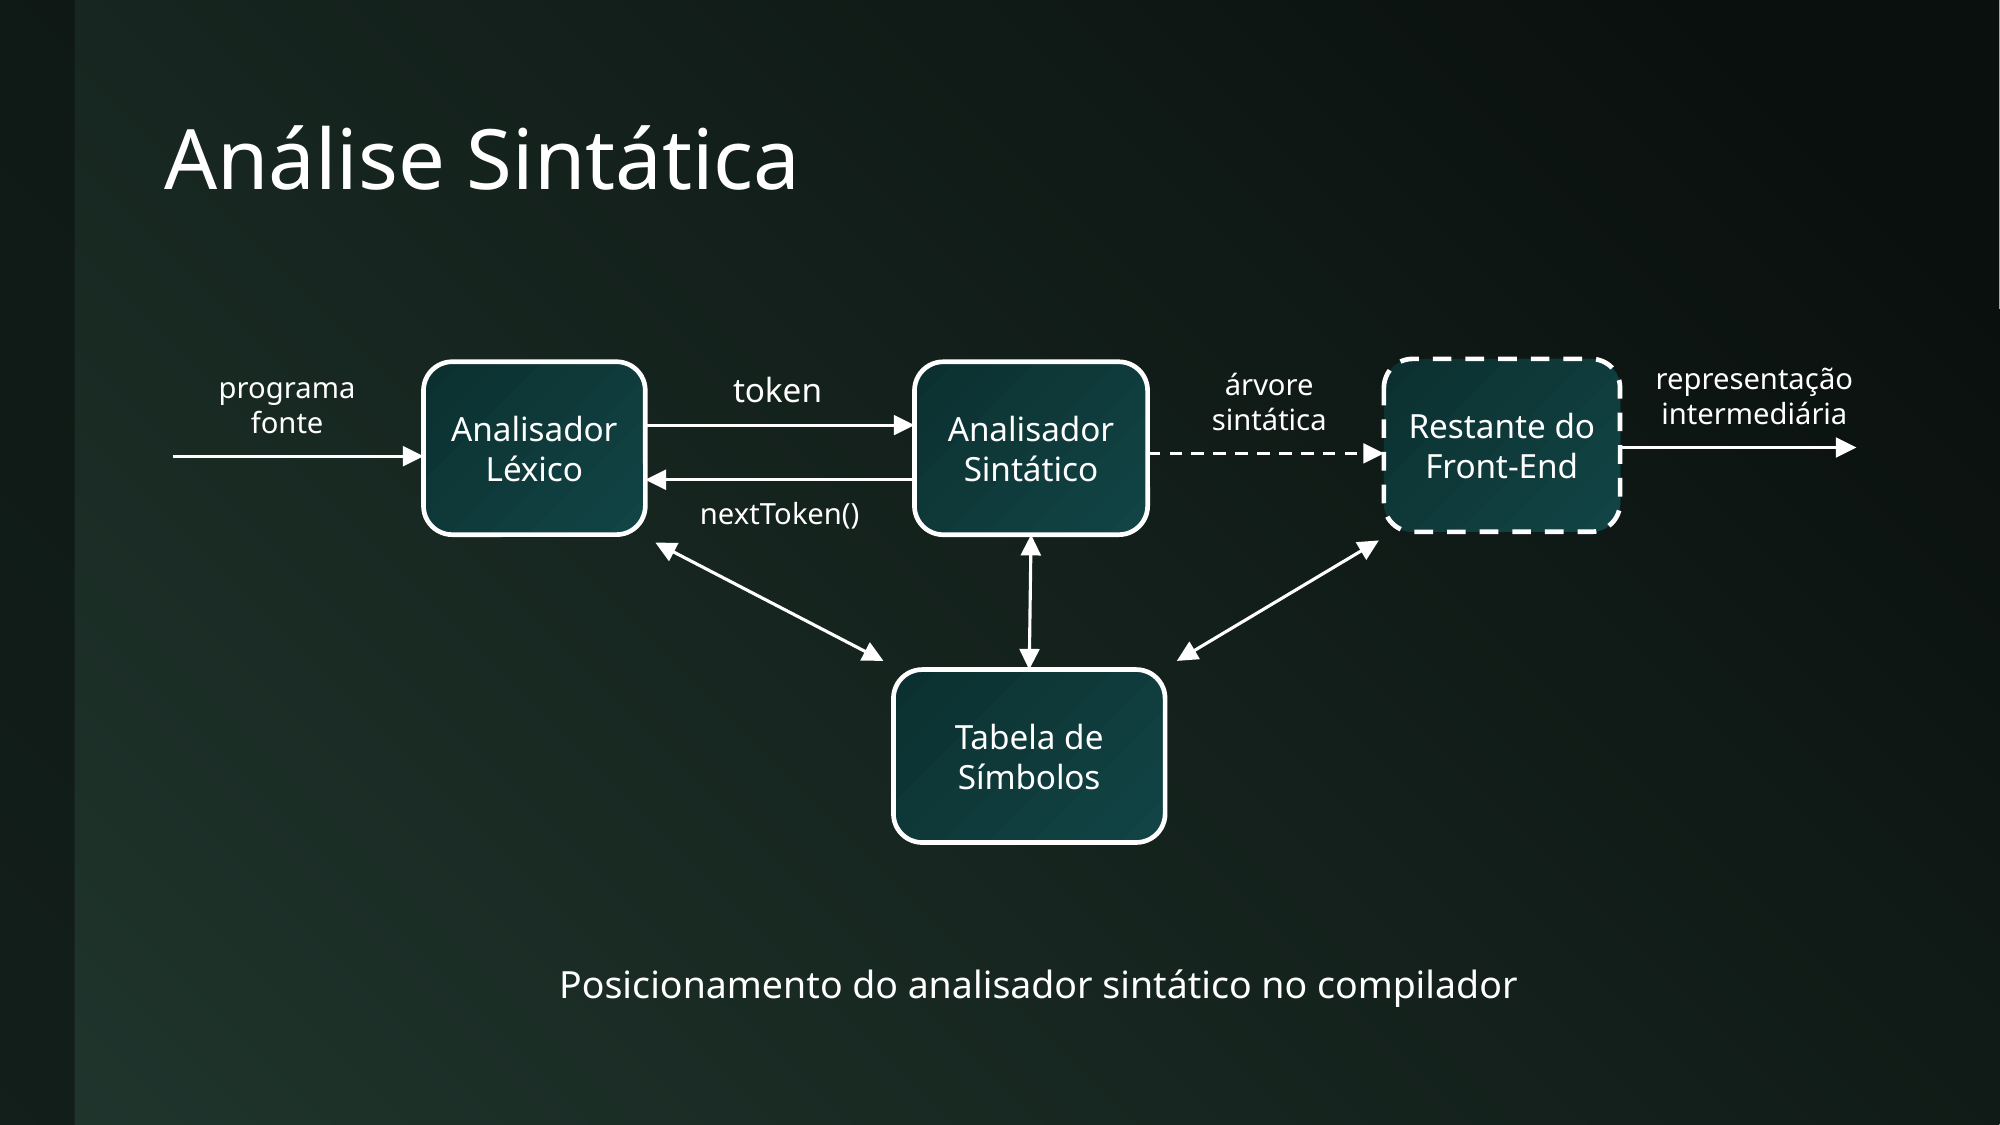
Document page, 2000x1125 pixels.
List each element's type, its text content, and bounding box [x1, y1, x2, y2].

title Análise Sintática [149, 62, 1898, 263]
text_box Restante do Front-End [1382, 357, 1622, 533]
text_box nextToken() [685, 487, 875, 538]
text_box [1176, 540, 1379, 661]
text_box Tabela de Símbolos [892, 668, 1167, 844]
text_box programa fonte [203, 361, 371, 447]
text_box Analisador Sintático [913, 360, 1149, 536]
text_box token [718, 361, 842, 417]
text_box Analisador Léxico [422, 360, 647, 536]
text_box árvore sintática [1157, 358, 1381, 444]
text_box representação intermediária [1625, 352, 1884, 438]
text_box Posicionamento do analisador sintático no compilador [544, 953, 1534, 1014]
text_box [655, 542, 884, 661]
